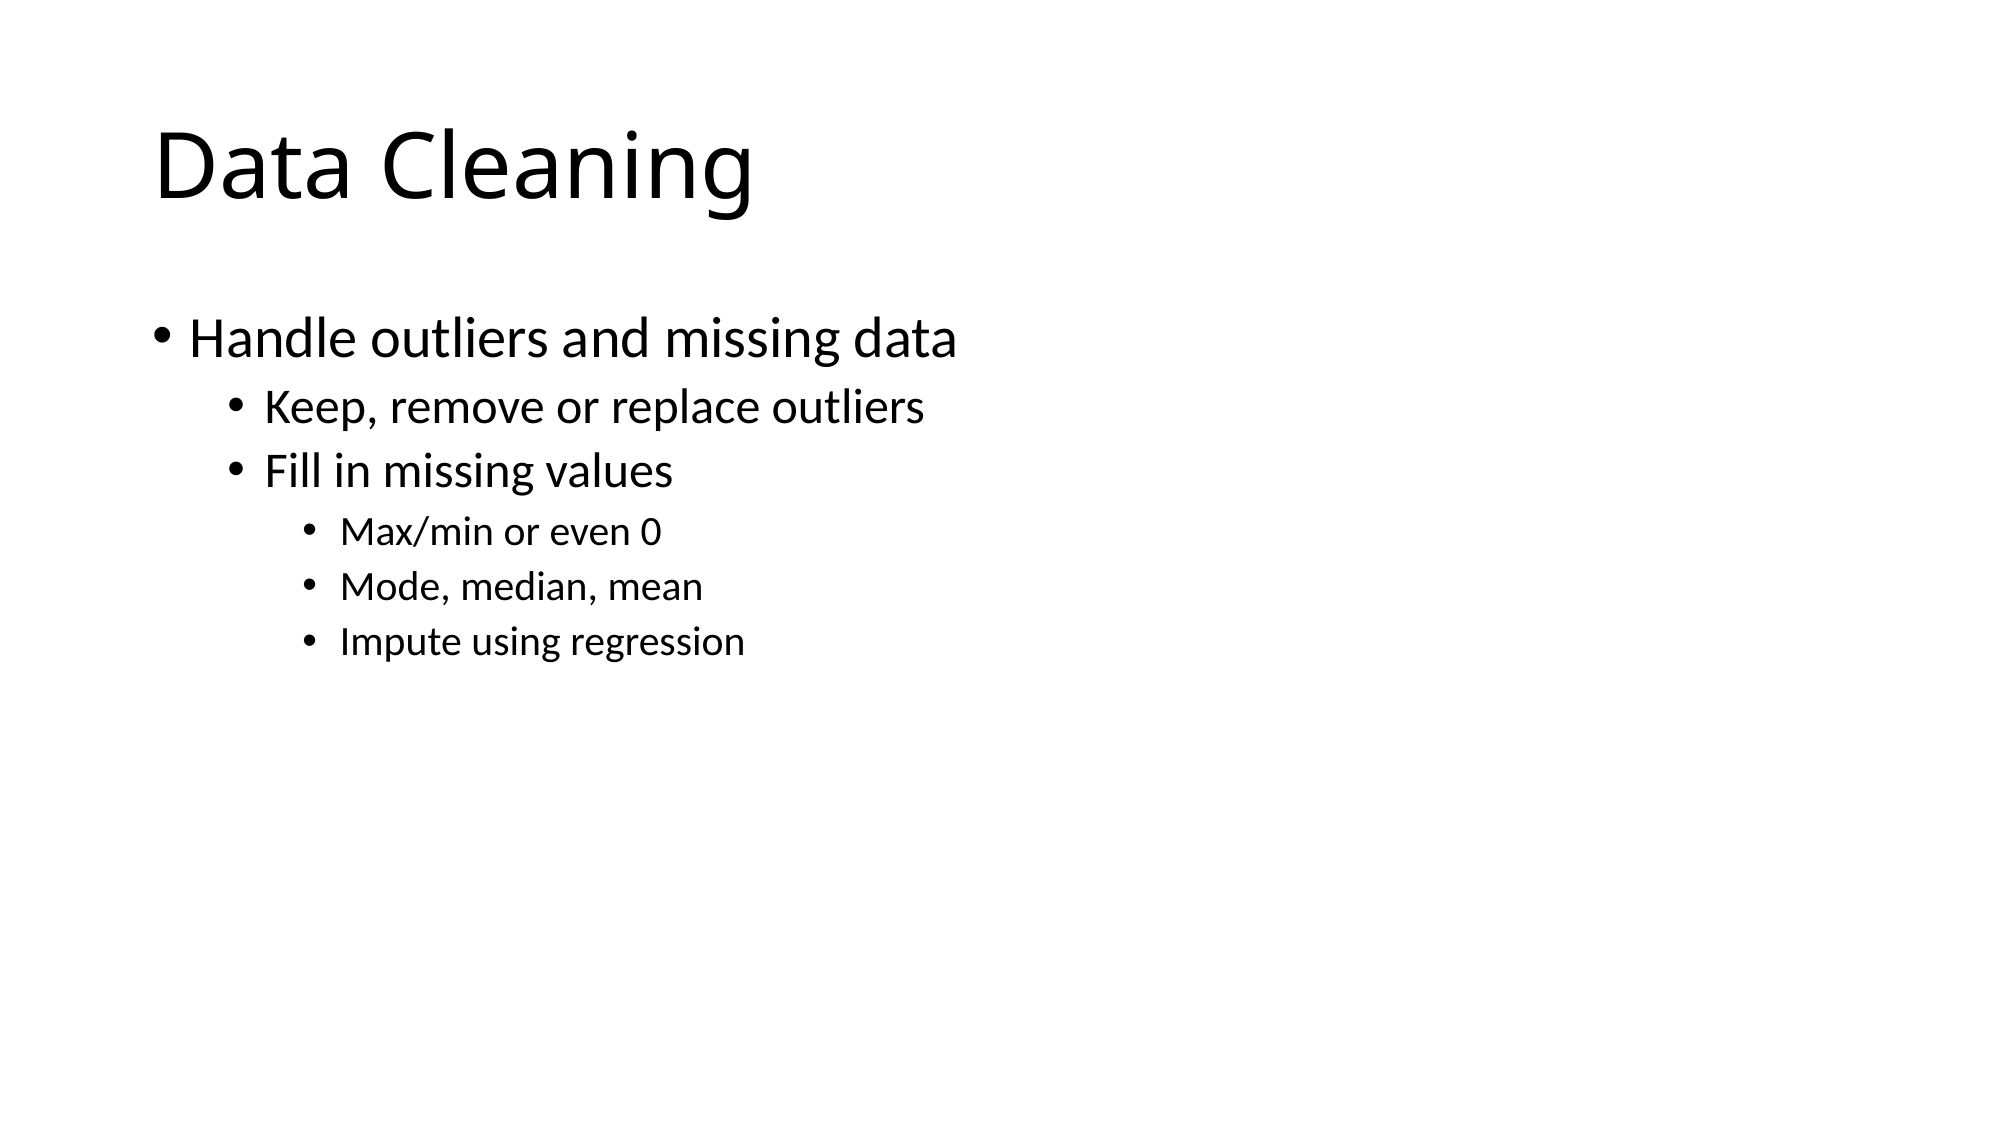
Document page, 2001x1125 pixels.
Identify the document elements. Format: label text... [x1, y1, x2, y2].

list Handle outliers and missing data Keep, remove or replace outliers Fill in missing values Max/min or even 0 Mode, median, mean Impute using regression [137, 299, 1863, 1014]
title Data Cleaning [137, 59, 1863, 278]
